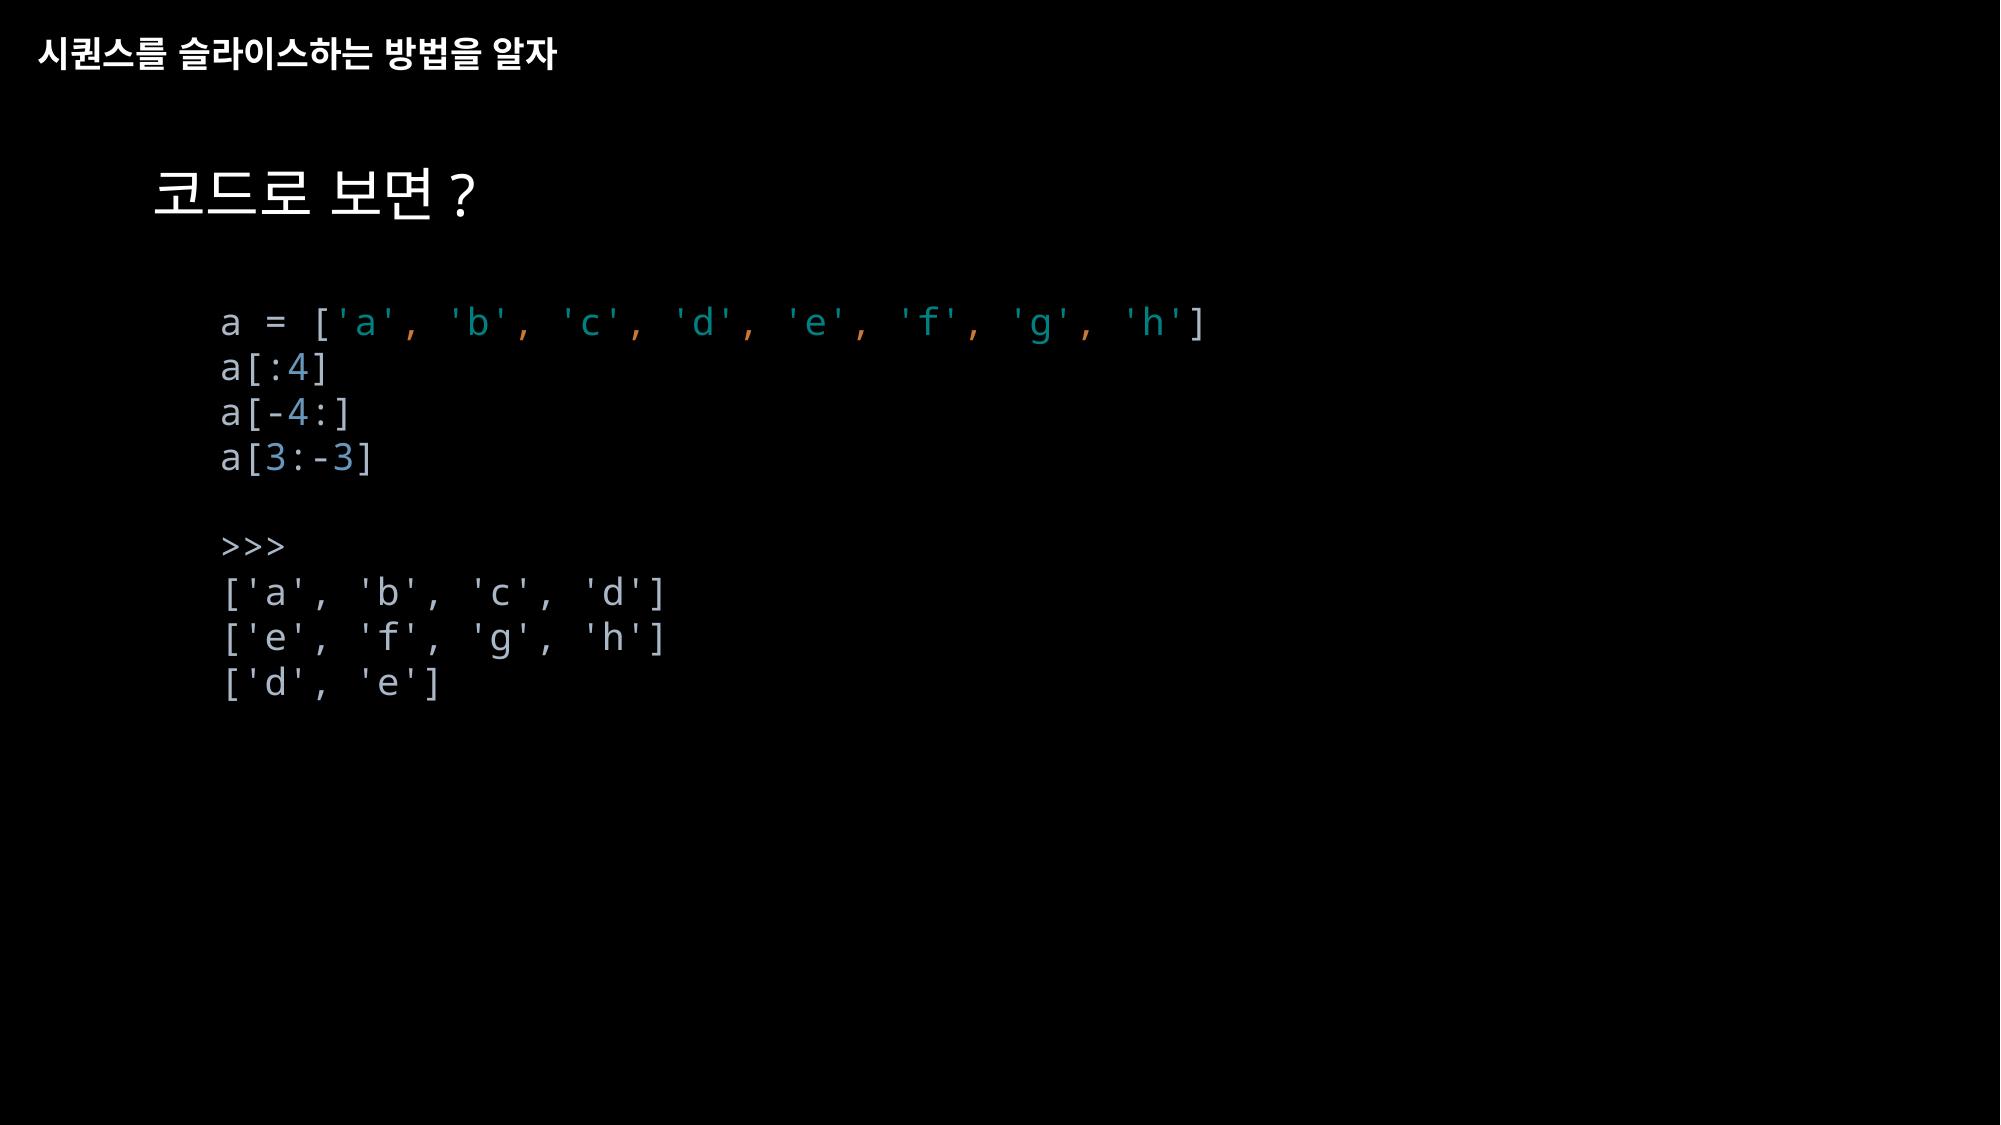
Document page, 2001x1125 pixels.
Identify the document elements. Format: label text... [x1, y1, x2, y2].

text_box a = ['a', 'b', 'c', 'd', 'e', 'f', 'g', 'h'] a[:4] a[-4:] a[3:-3] >>> ['a', 'b', 'c', 'd'] ['e', 'f', 'g', 'h'] ['d', 'e'] [204, 290, 1225, 711]
title 시퀀스를 슬라이스하는 방법을 알자 [22, 29, 1748, 84]
list 코드로 보면? [137, 158, 1863, 1014]
